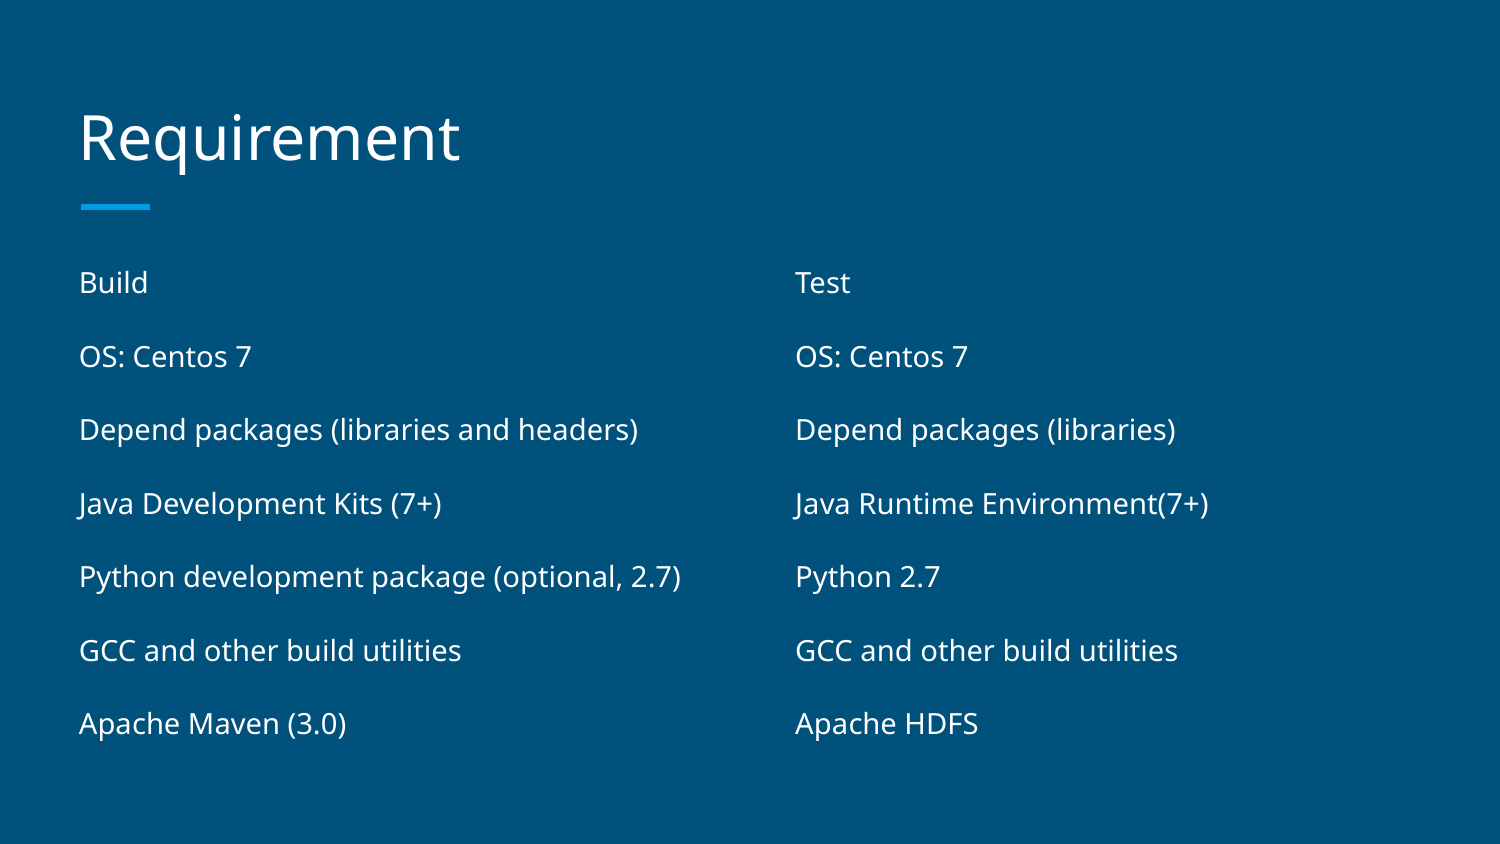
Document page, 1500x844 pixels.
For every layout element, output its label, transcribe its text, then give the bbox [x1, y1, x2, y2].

list Build OS: Centos 7 Depend packages (libraries and headers) Java Development Kits (7+) Python development package (optional, 2.7) GCC and other build utilities Apache Maven (3.0) [63, 244, 780, 750]
title Requirement [63, 75, 1437, 188]
list Test OS: Centos 7 Depend packages (libraries) Java Runtime Environment(7+) Python 2.7 GCC and other build utilities Apache HDFS [780, 244, 1437, 750]
